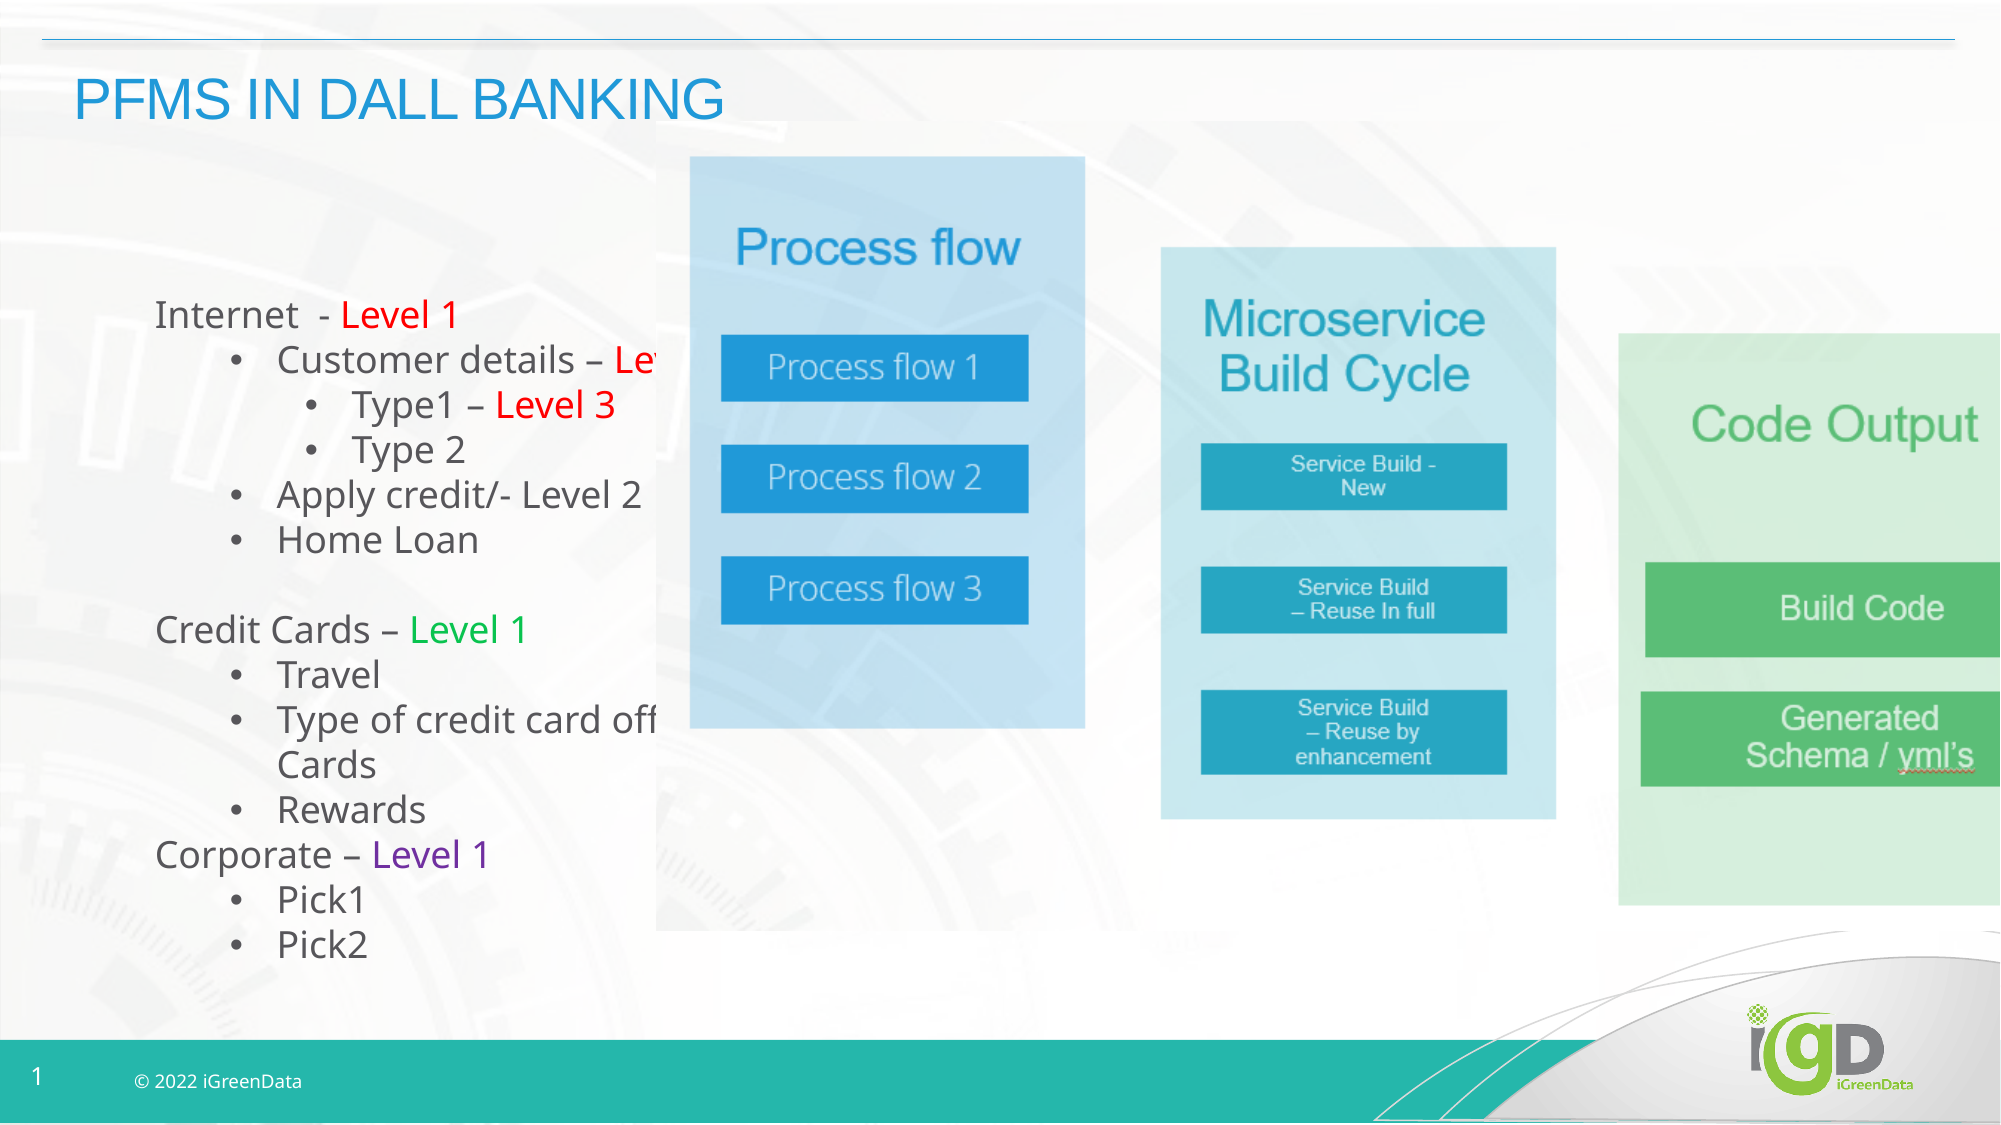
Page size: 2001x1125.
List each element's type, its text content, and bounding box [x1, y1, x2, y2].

text_box PFMS IN DALL BANKING [58, 42, 948, 150]
text_box 1 [0, 1038, 75, 1114]
picture [656, 121, 2000, 931]
text_box Internet - Level 1 Customer details – Level 2 Type1 – Level 3 Type 2 Apply credit/- Level 2 Home Loan Credit Cards – Level 1 Travel Type of credit card offers Cards Rewards Corporate – Level 1 Pick1 Pick2 [139, 284, 814, 974]
picture [1747, 997, 1913, 1098]
